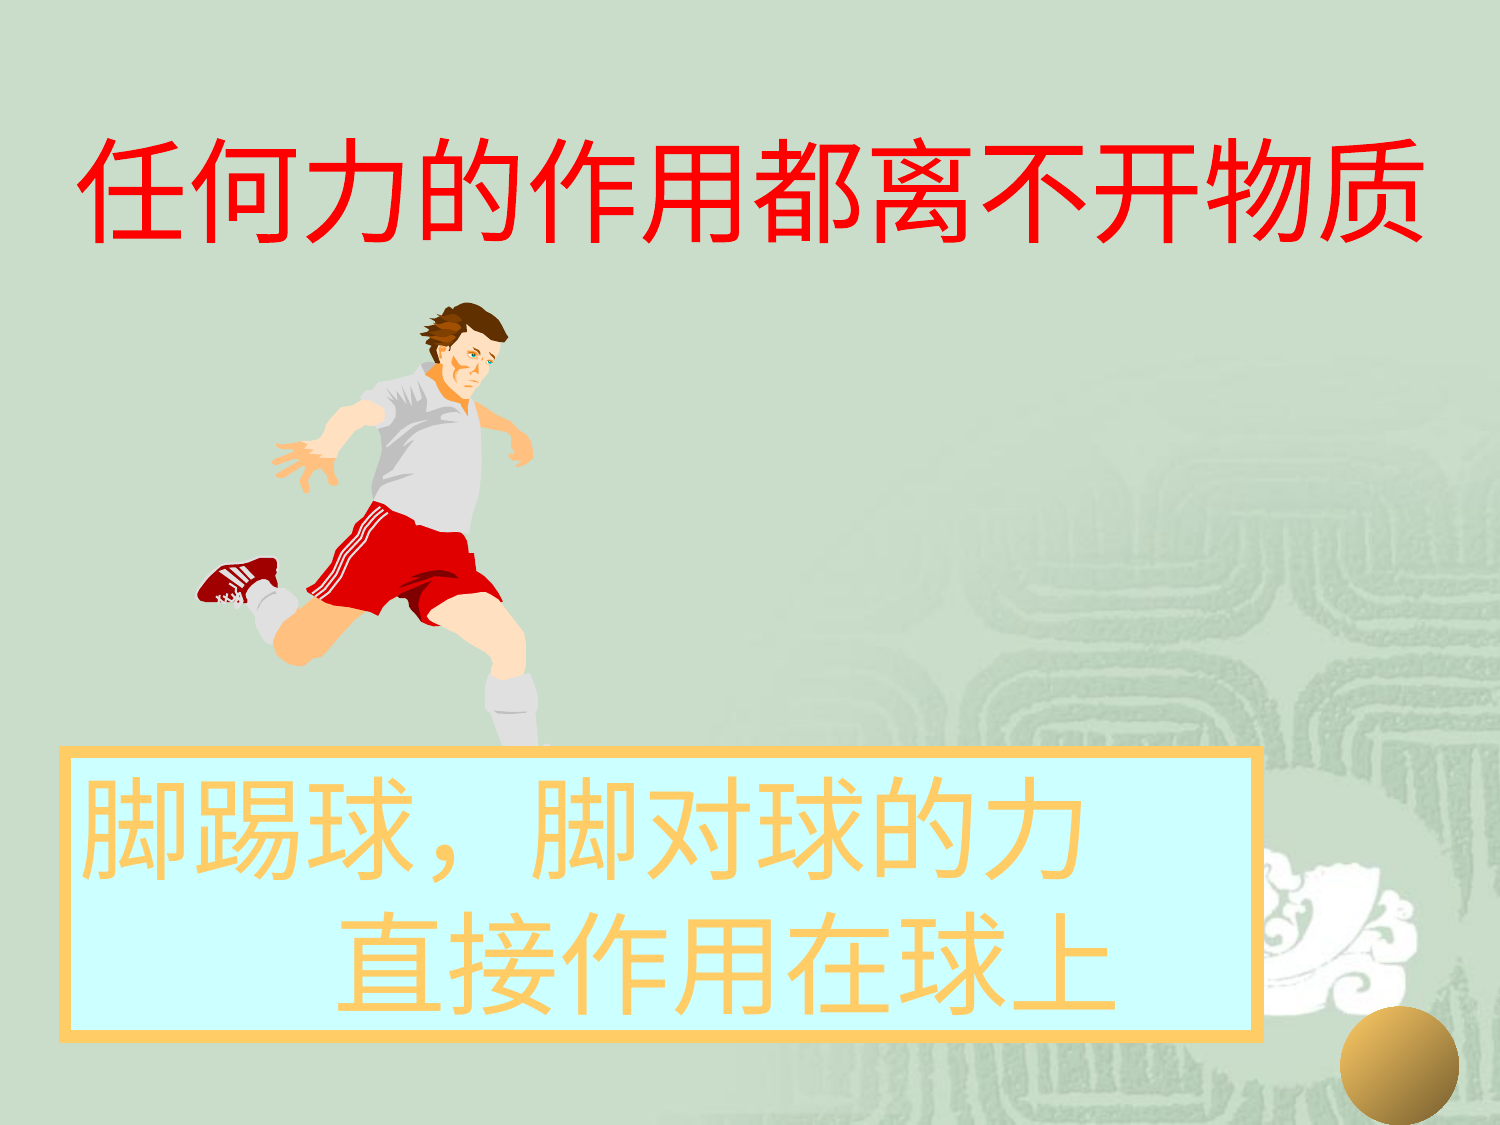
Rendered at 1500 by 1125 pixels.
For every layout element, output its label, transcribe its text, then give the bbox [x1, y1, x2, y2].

picture [0, 0, 1500, 1125]
text_box [1340, 1006, 1459, 1125]
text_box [194, 302, 596, 799]
text_box 脚踢球，脚对球的力 直接作用在球上 [64, 751, 1258, 1037]
